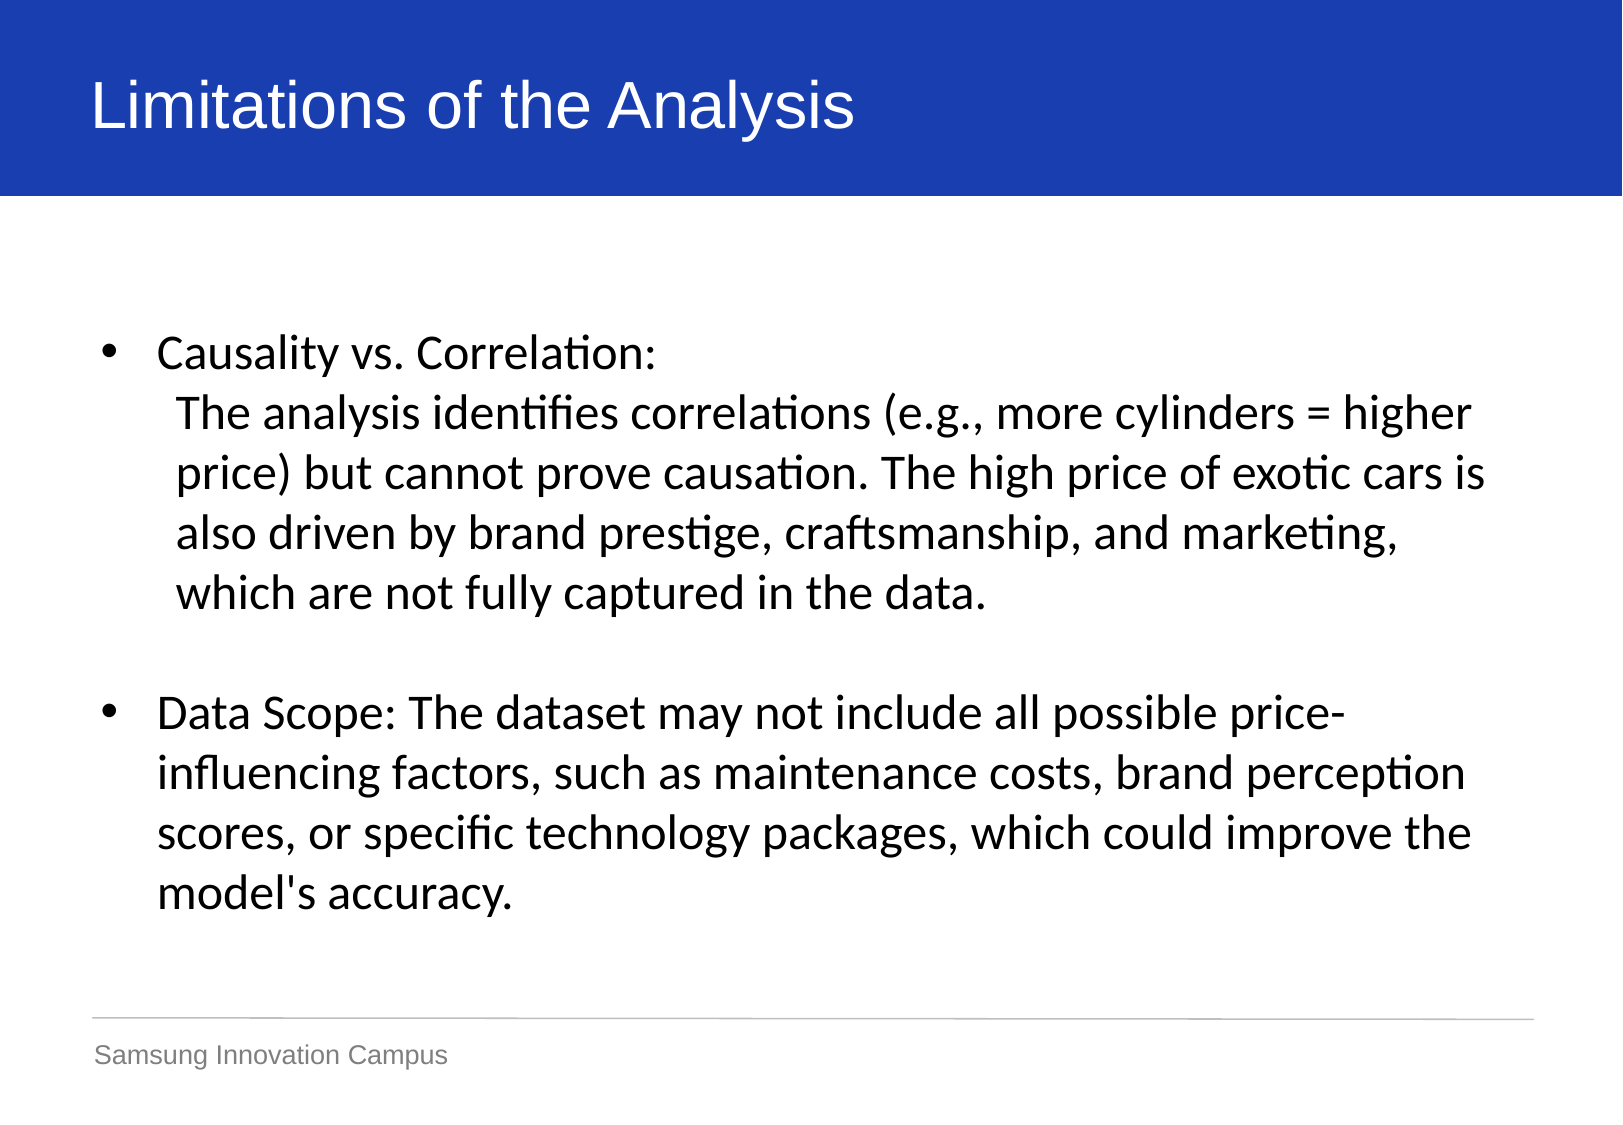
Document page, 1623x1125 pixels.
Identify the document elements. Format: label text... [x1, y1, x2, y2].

text_box Causality vs. Correlation: The analysis identifies correlations (e.g., more cylinders = higher price) but cannot prove causation. The high price of exotic cars is also driven by brand prestige, craftsmanship, and marketing, which are not fully captured in the data. Data Scope: The dataset may not include all possible price-influencing factors, such as maintenance costs, brand perception scores, or specific technology packages, which could improve the model's accuracy. [85, 312, 1508, 928]
text_box Samsung Innovation Campus [93, 1037, 568, 1071]
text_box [0, 0, 1623, 197]
